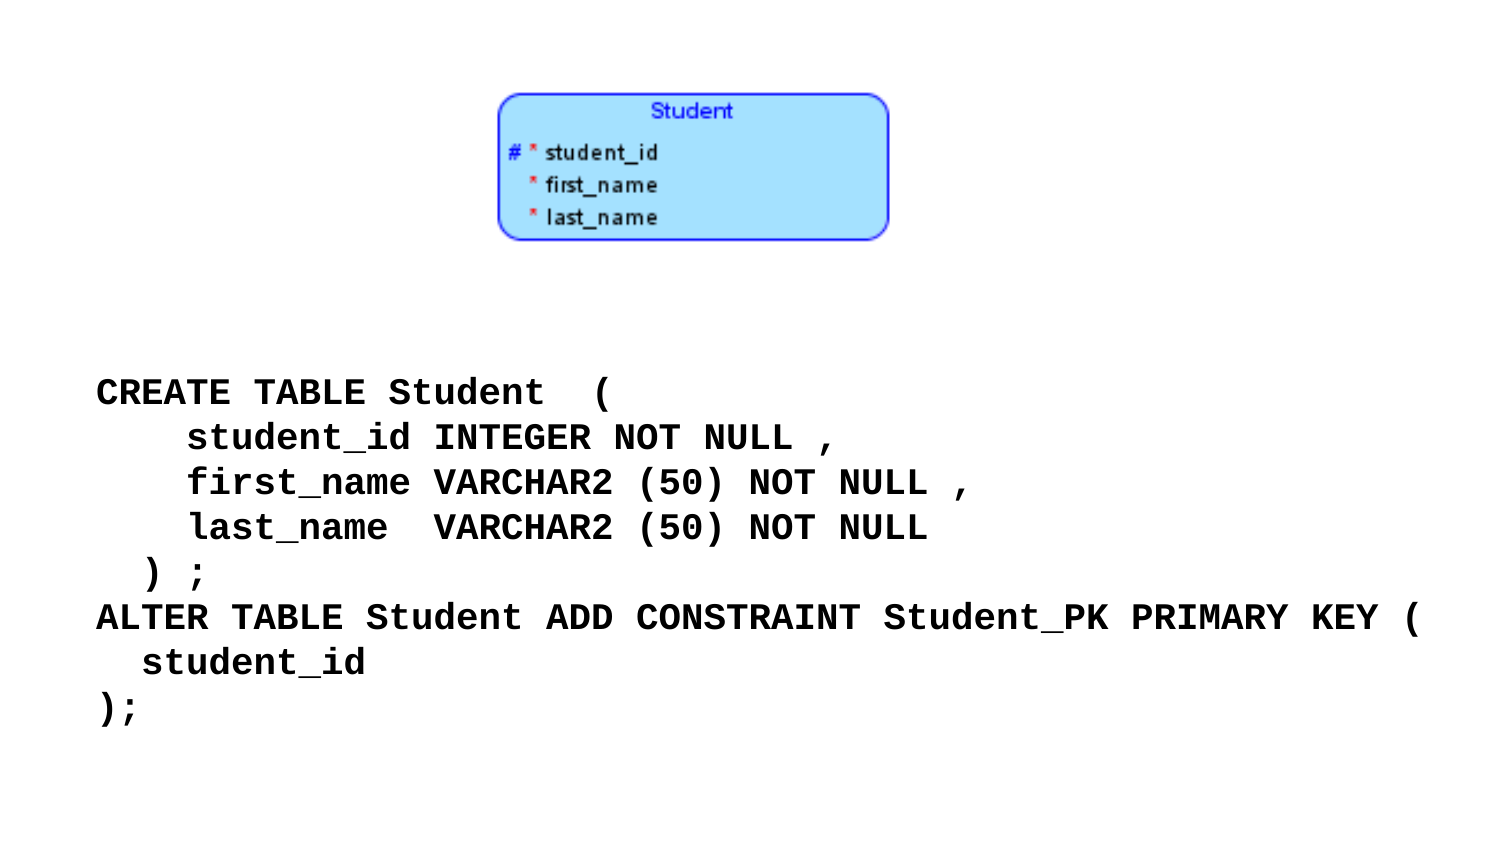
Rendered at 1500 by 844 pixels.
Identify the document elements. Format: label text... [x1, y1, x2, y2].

text_box CREATE TABLE Student ( student_id INTEGER NOT NULL , first_name VARCHAR2 (50) NOT NULL , last_name VARCHAR2 (50) NOT NULL ) ; ALTER TABLE Student ADD CONSTRAINT Student_PK PRIMARY KEY ( student_id ); [81, 359, 1439, 734]
picture [466, 59, 913, 260]
